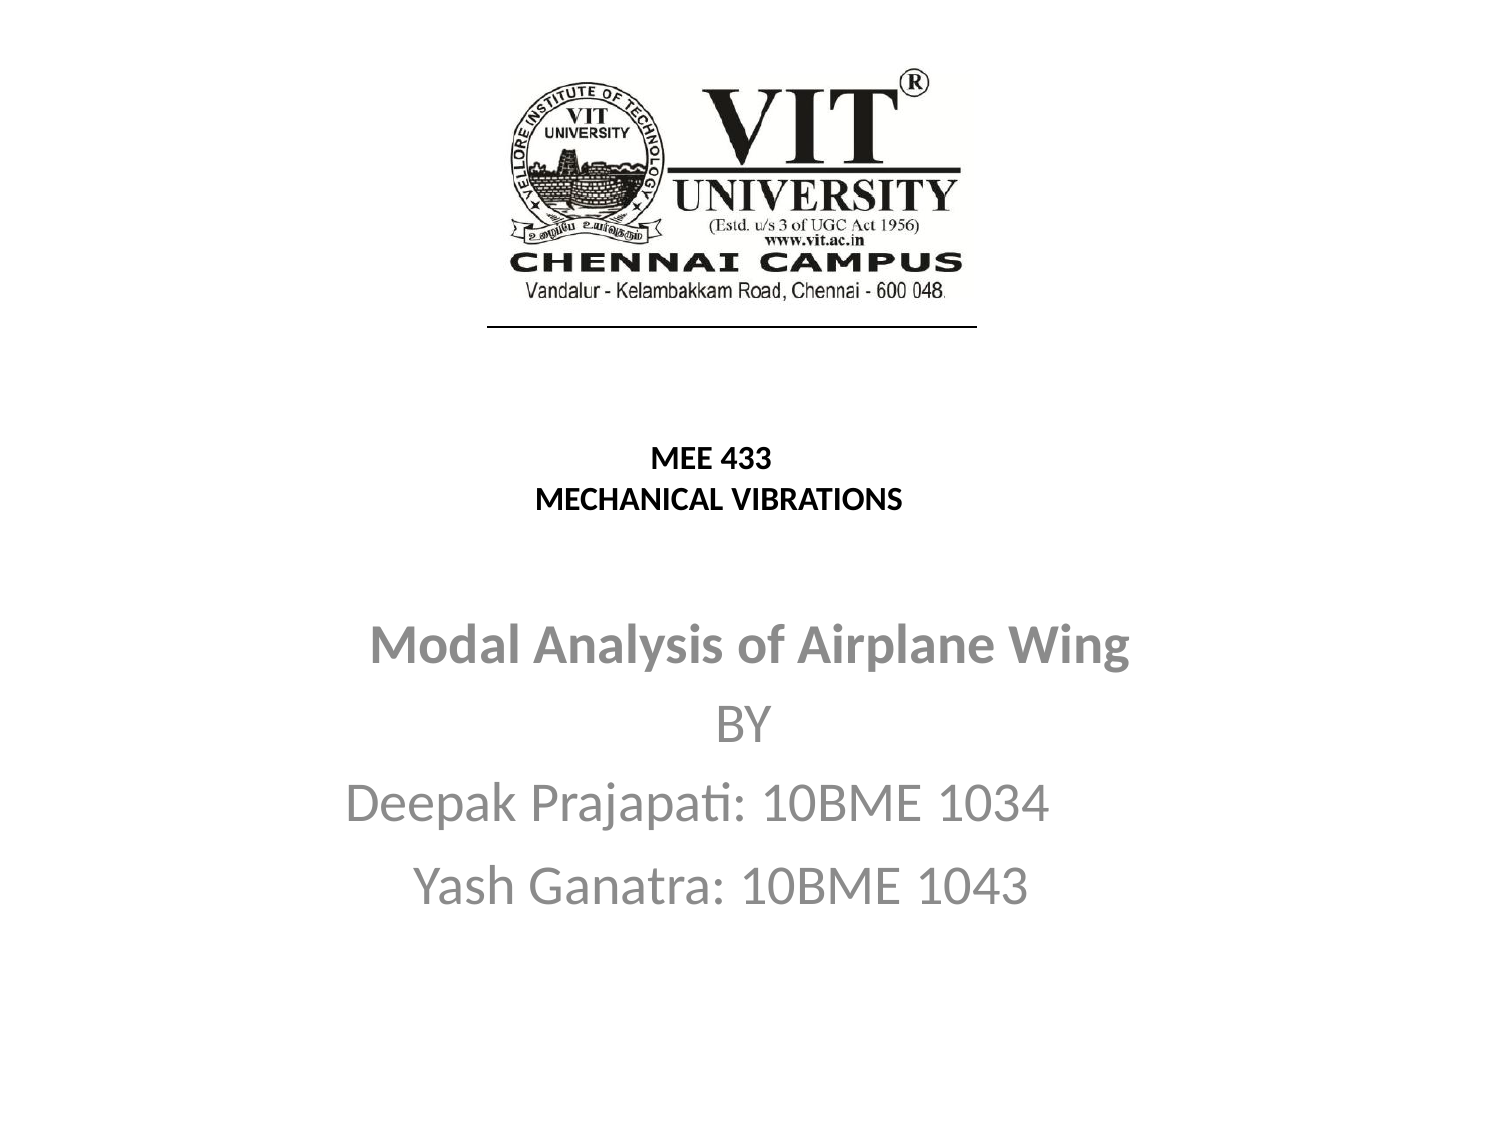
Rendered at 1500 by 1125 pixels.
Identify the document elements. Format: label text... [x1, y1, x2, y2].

picture [487, 49, 984, 347]
subtitle Modal Analysis of Airplane Wing BY Deepak Prajapati: 10BME 1034 Yash Ganatra: 10BME 1043 [225, 600, 1275, 925]
title MEE 433 MECHANICAL VIBRATIONS [112, 362, 1325, 591]
